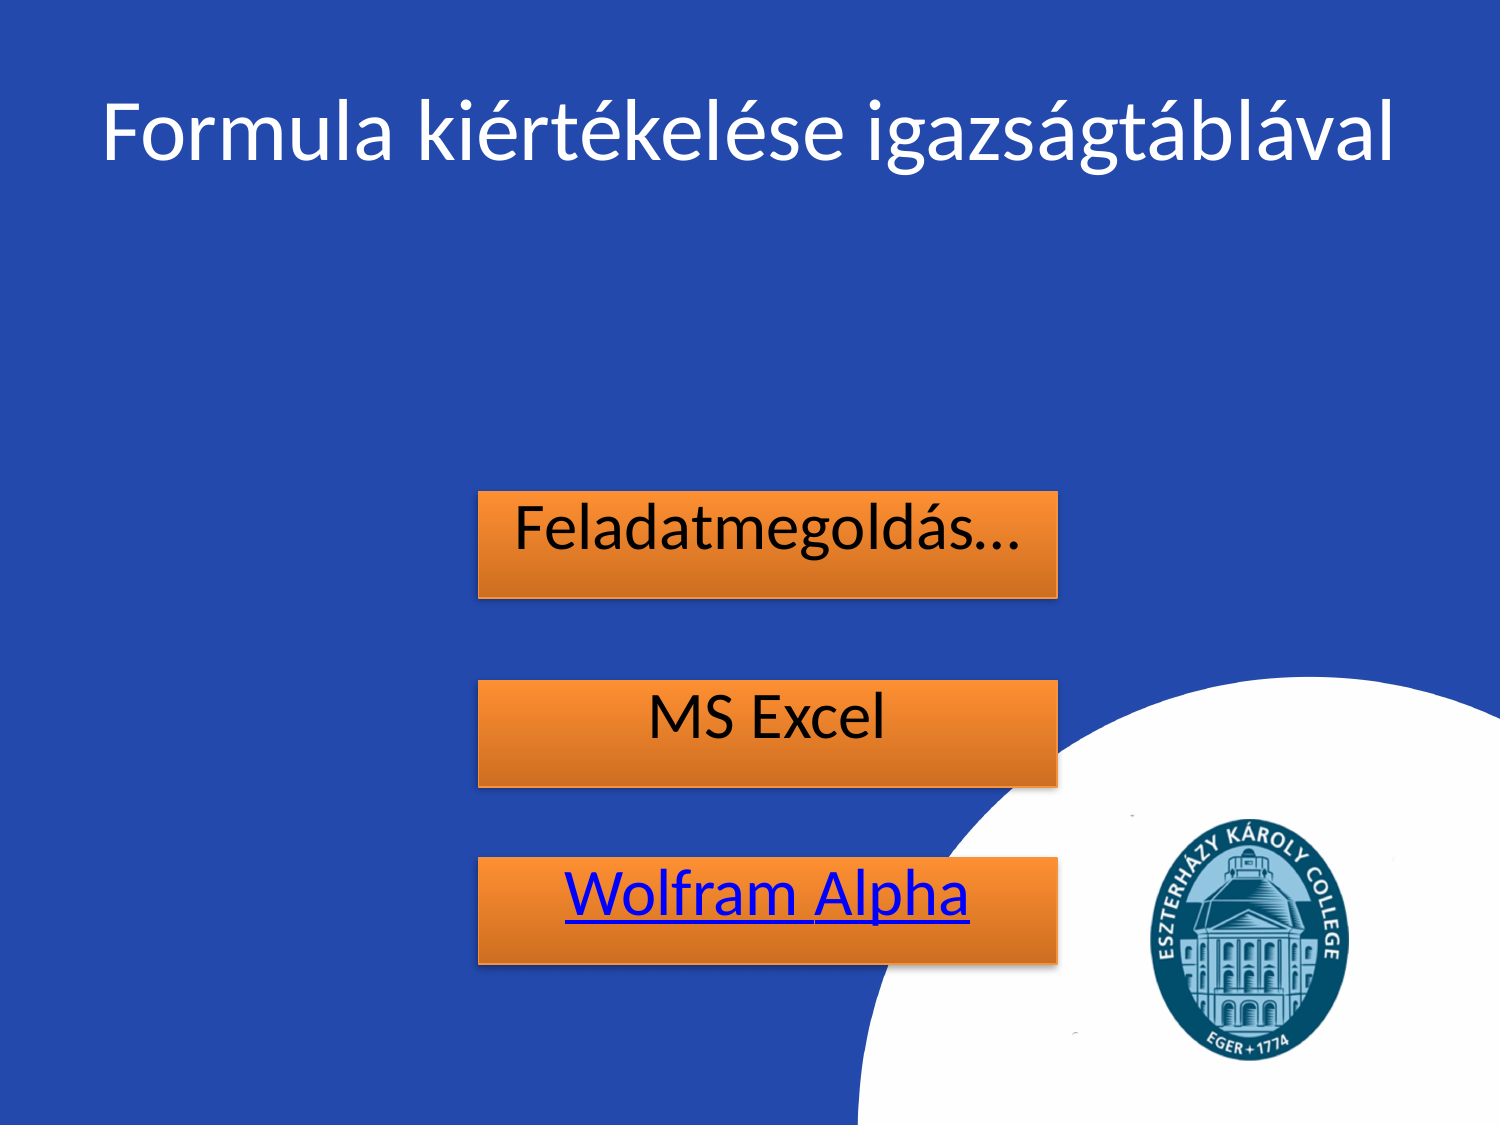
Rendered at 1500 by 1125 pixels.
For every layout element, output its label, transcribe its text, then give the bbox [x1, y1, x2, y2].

text_box MS Excel [478, 680, 1058, 788]
text_box Wolfram Alpha [478, 857, 1058, 965]
picture [0, 0, 1500, 1125]
title Formula kiértékelése igazságtáblával [75, 45, 1425, 233]
list Feladatmegoldás… [478, 491, 1058, 599]
